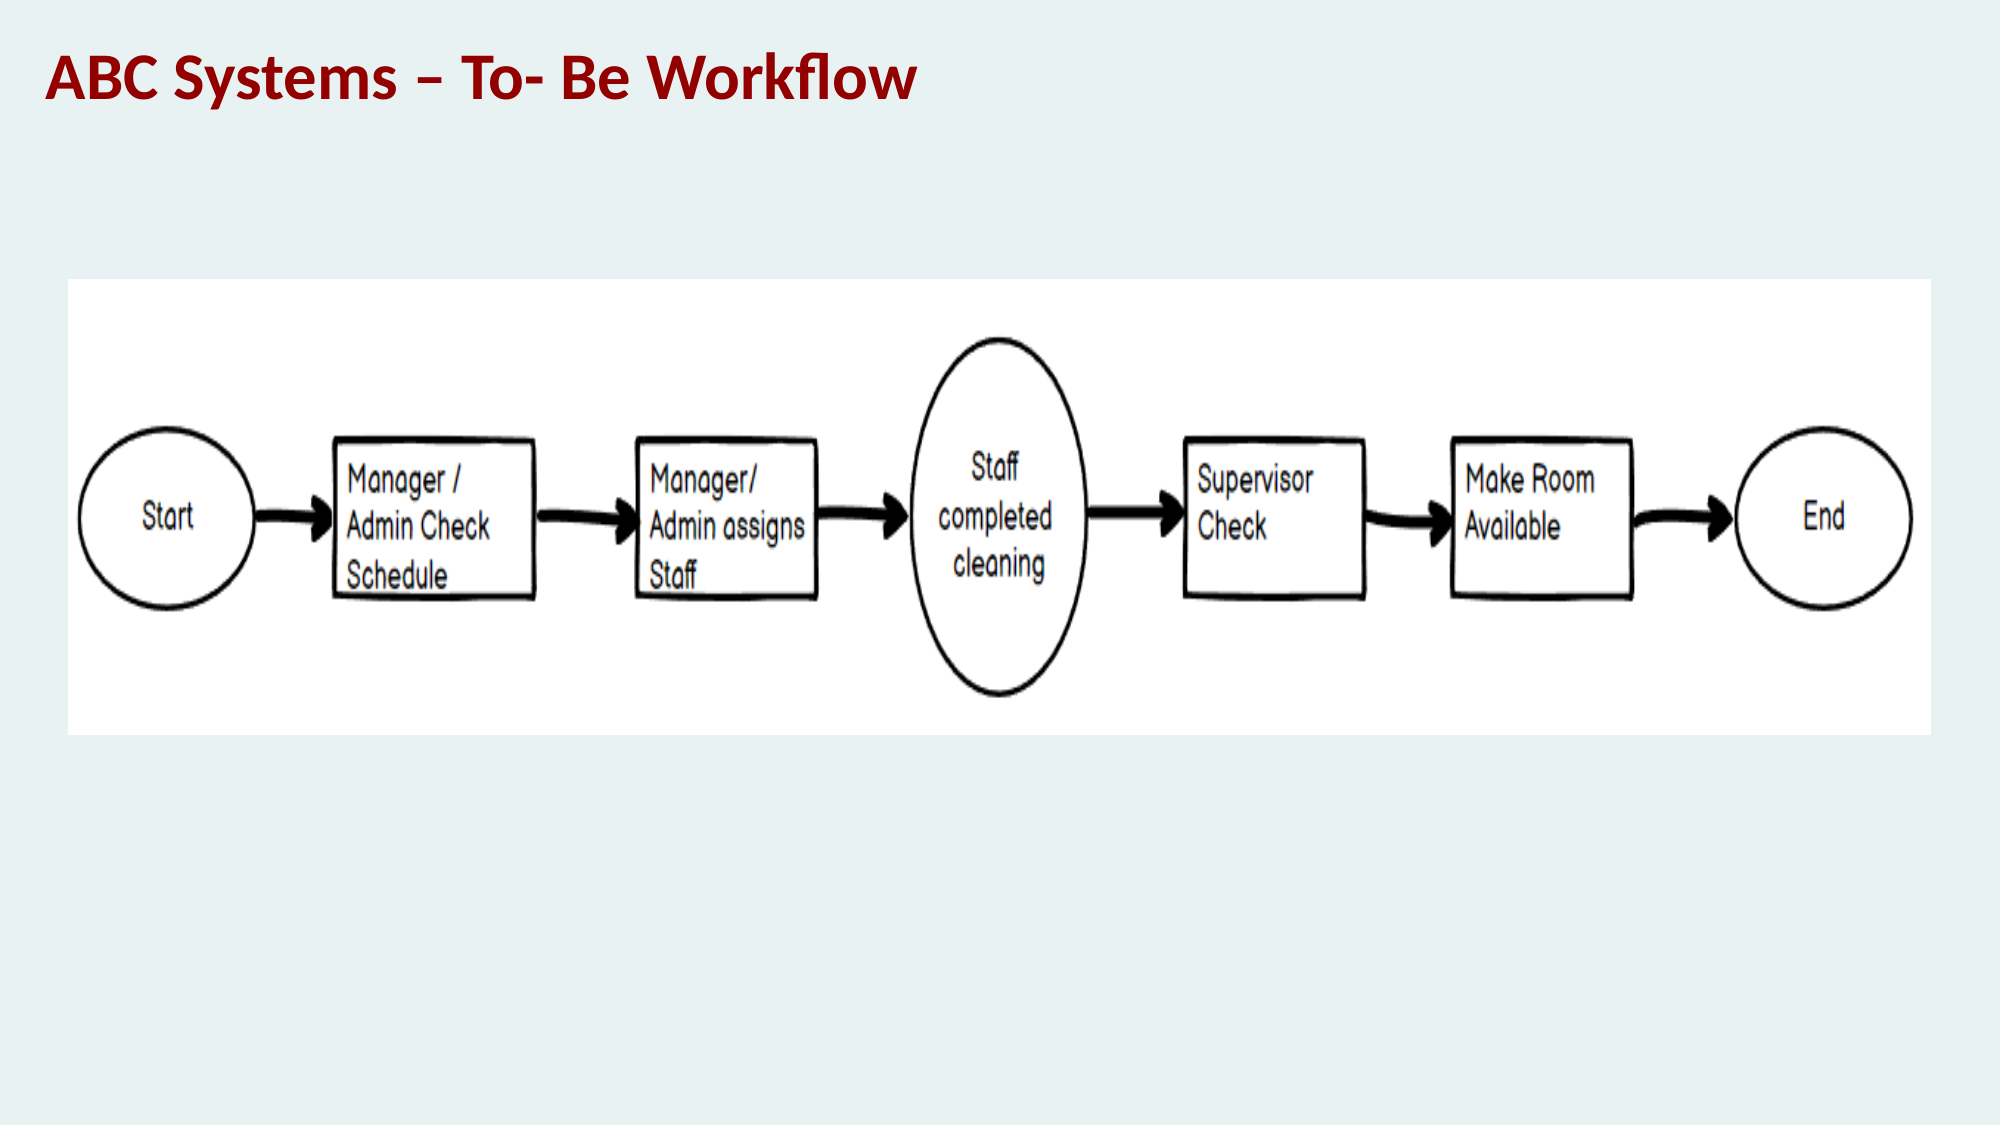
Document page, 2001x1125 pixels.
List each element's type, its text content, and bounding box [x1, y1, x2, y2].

picture [68, 279, 1932, 735]
text_box ABC Systems – To- Be Workflow [31, 25, 1979, 301]
